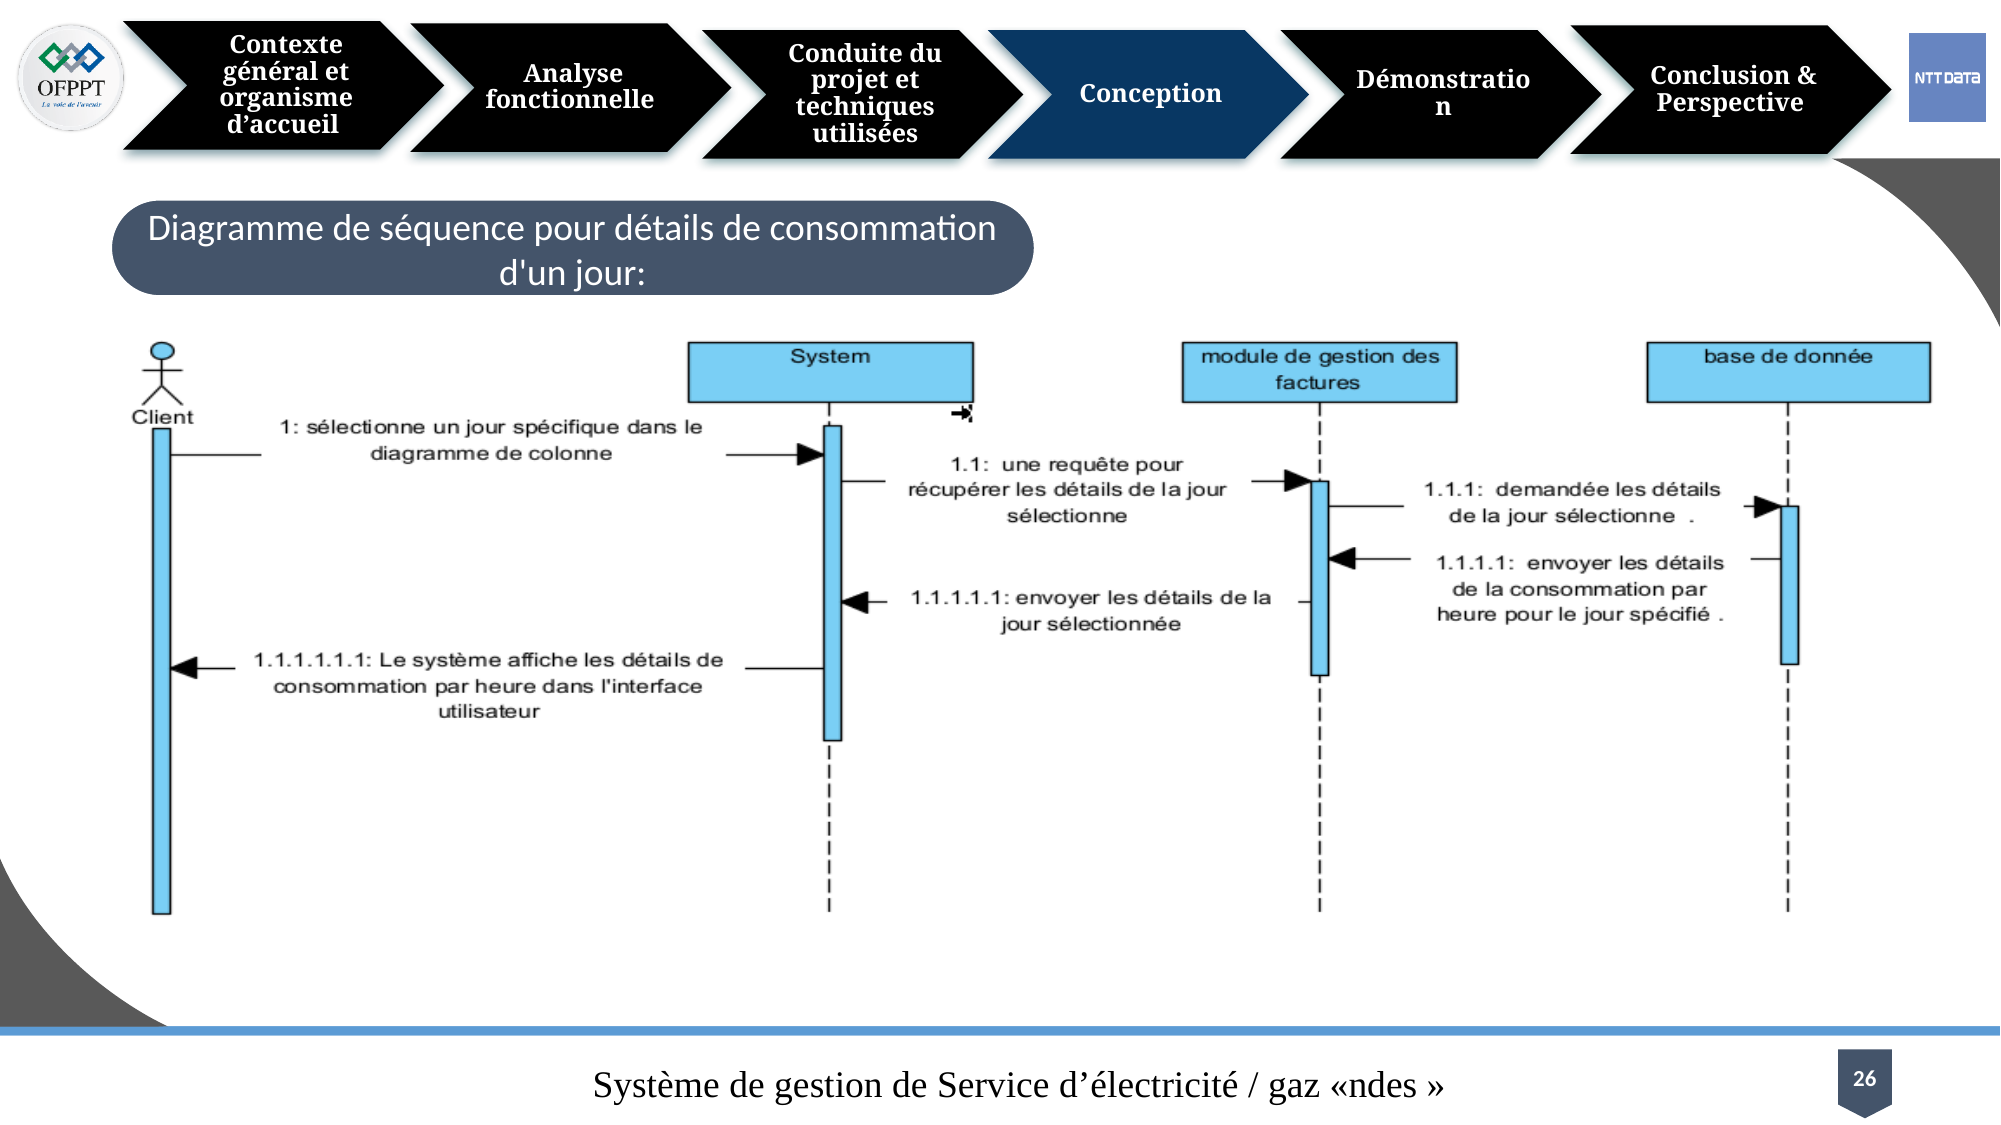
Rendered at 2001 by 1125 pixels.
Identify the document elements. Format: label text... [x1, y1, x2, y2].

picture [1909, 33, 1986, 122]
picture [123, 313, 1947, 926]
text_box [1831, 159, 2000, 327]
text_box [123, 4, 1892, 170]
text_box Diagramme de séquence pour détails de consommation d'un jour: [108, 197, 1037, 299]
picture [13, 20, 128, 135]
text_box 26 [1837, 1048, 1893, 1120]
footer Système de gestion de Service d’électricité / gaz «ndes » [574, 926, 1465, 1125]
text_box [0, 858, 168, 1027]
